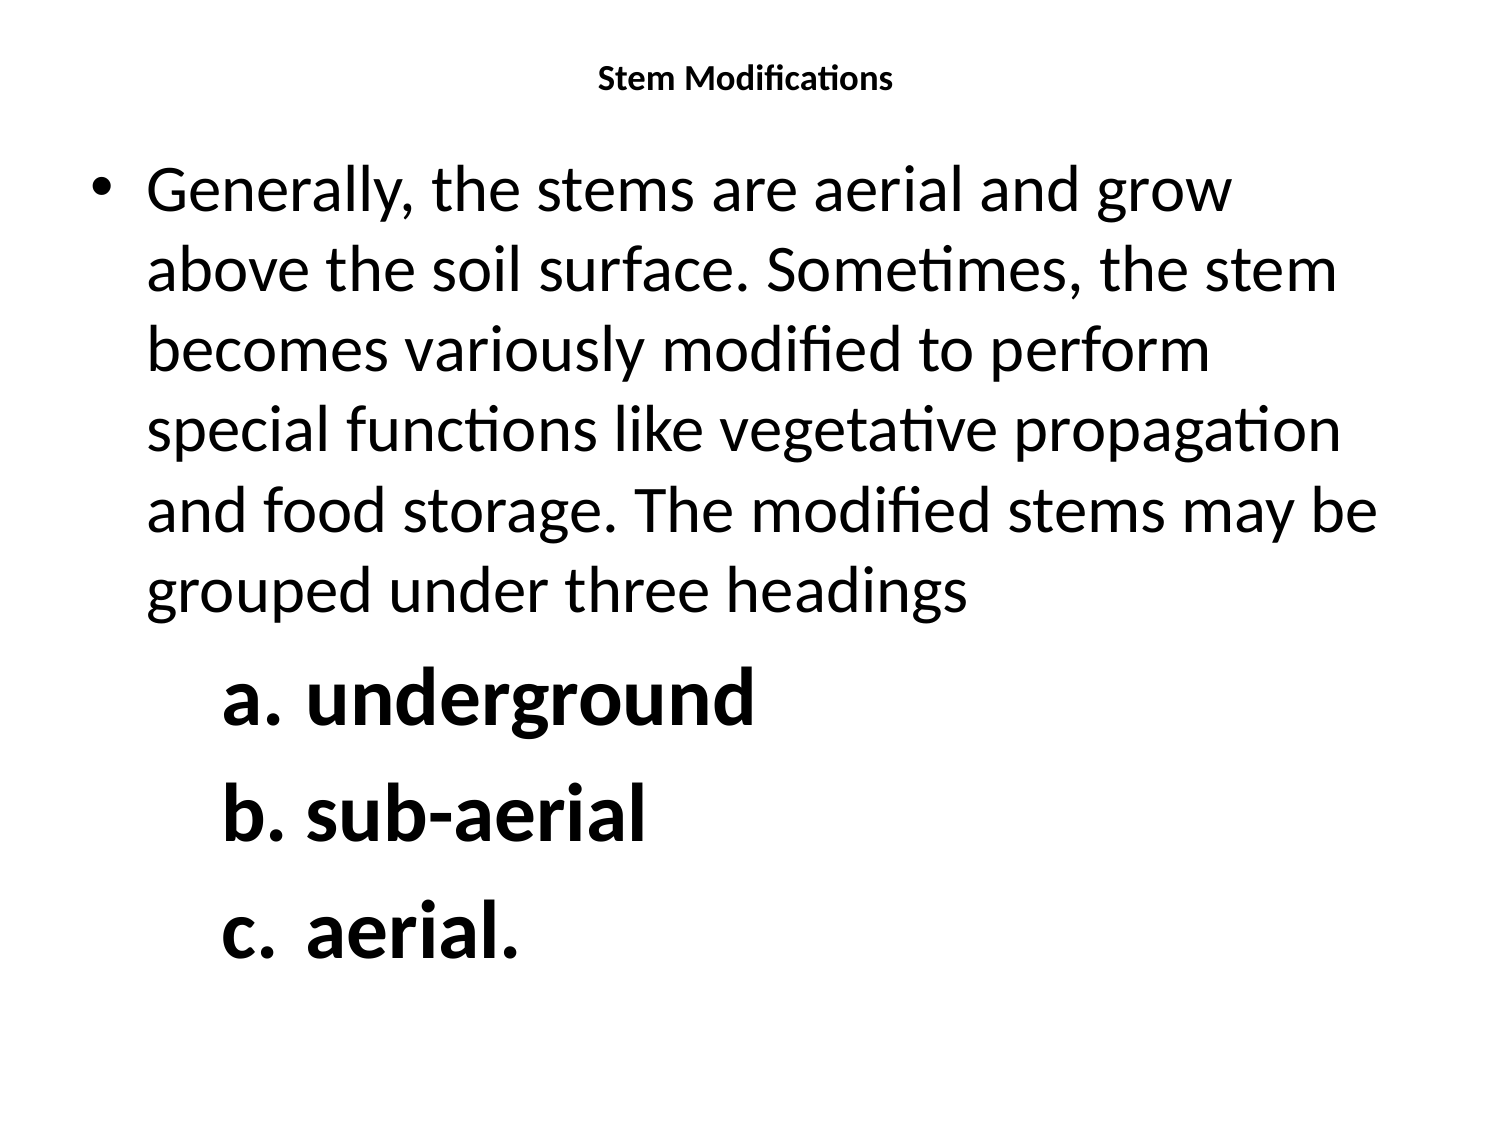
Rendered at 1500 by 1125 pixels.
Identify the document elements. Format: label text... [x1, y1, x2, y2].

title Stem Modifications [75, 45, 1425, 137]
list Generally, the stems are aerial and grow above the soil surface. Sometimes, the stem becomes variously modified to perform special functions like vegetative propagation and food storage. The modified stems may be grouped under three headings underground sub-aerial aerial. [75, 137, 1425, 1005]
